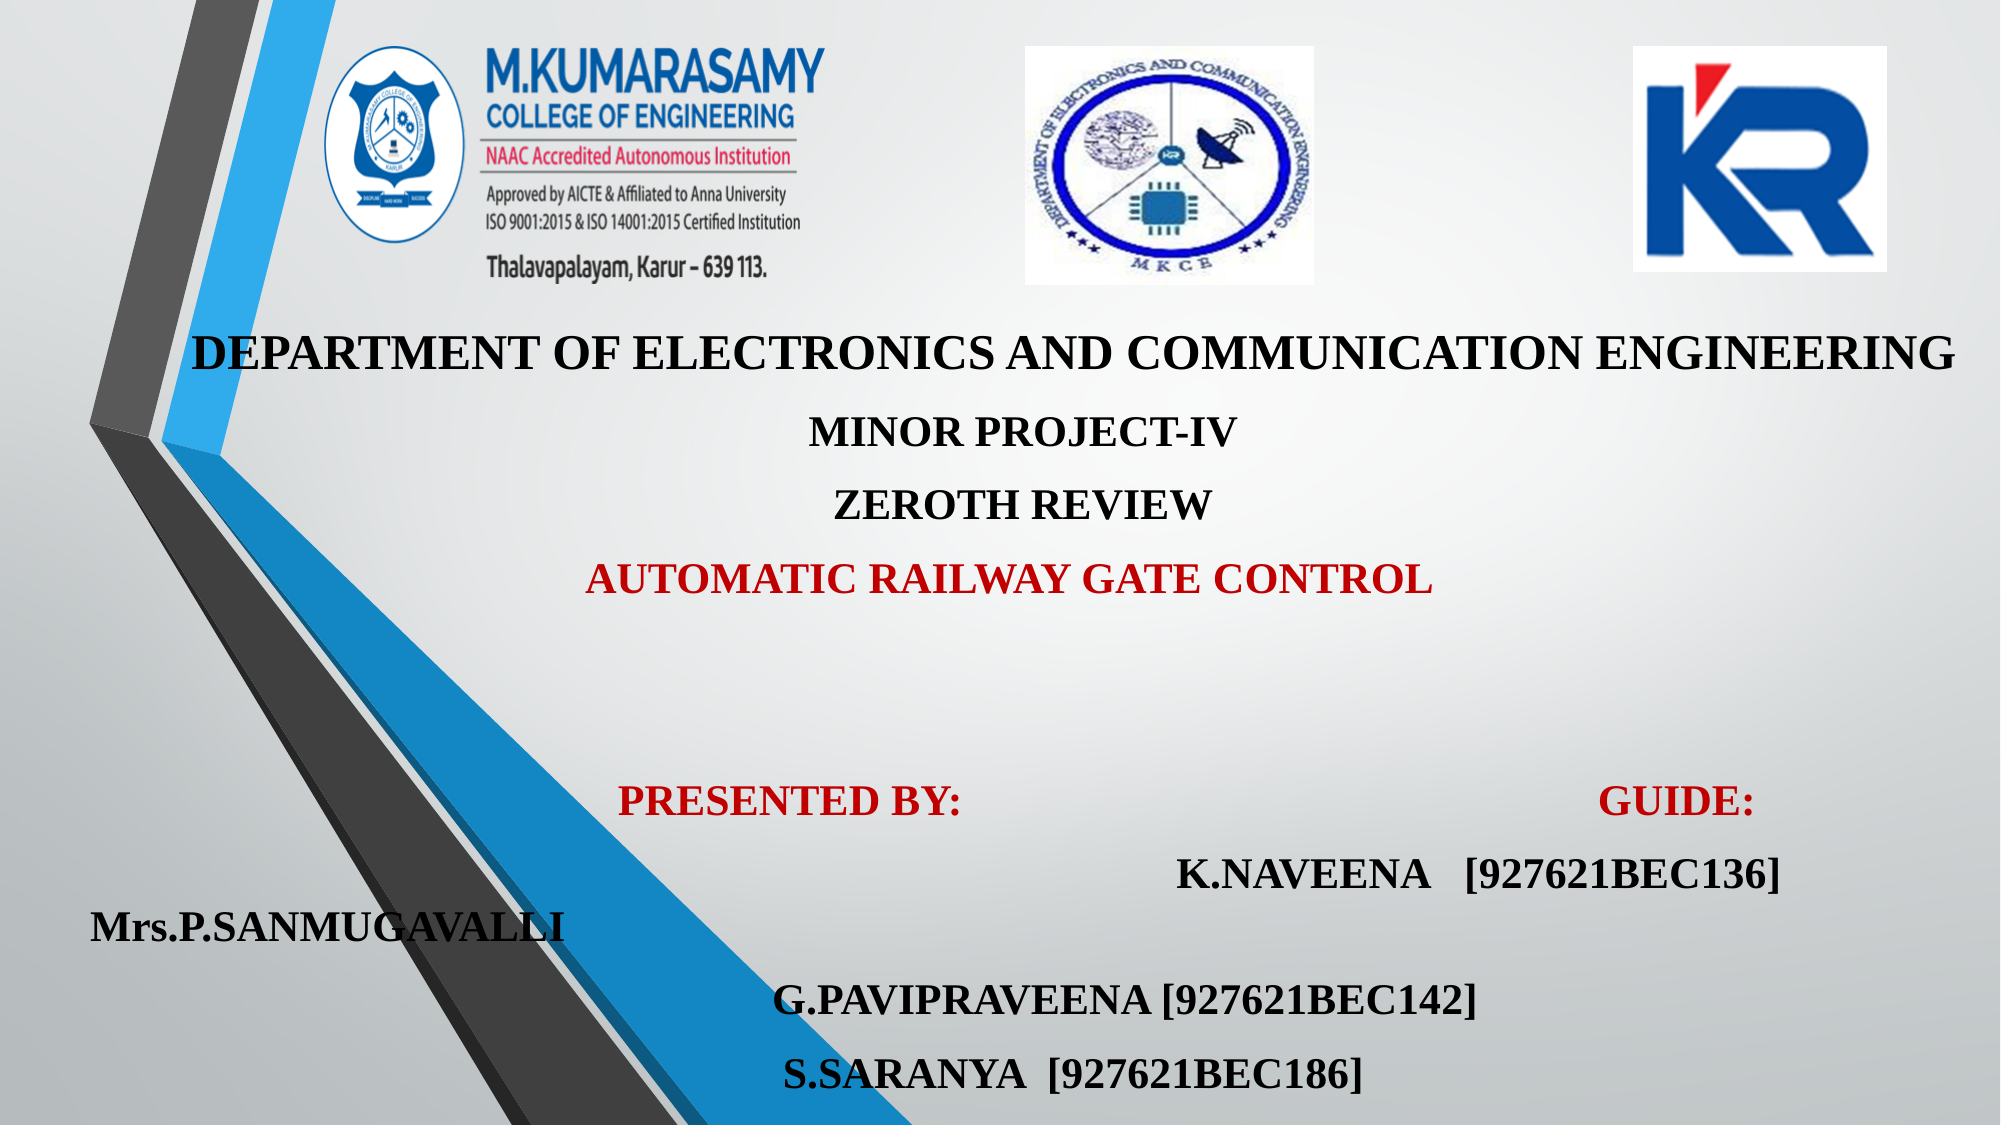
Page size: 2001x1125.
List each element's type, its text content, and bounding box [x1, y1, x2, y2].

picture [324, 46, 825, 284]
picture [1025, 46, 1315, 285]
subtitle MINOR PROJECT-IV ZEROTH REVIEW AUTOMATIC RAILWAY GATE CONTROL PRESENTED BY: GUIDE: K.NAVEENA [927621BEC136] Mrs.P.SANMUGAVALLI G.PAVIPRAVEENA [927621BEC142] S.SARANYA [927621BEC186] [75, 394, 1972, 1112]
picture [1632, 46, 1888, 272]
title DEPARTMENT OF ELECTRONICS AND COMMUNICATION ENGINEERING [0, 99, 1972, 447]
